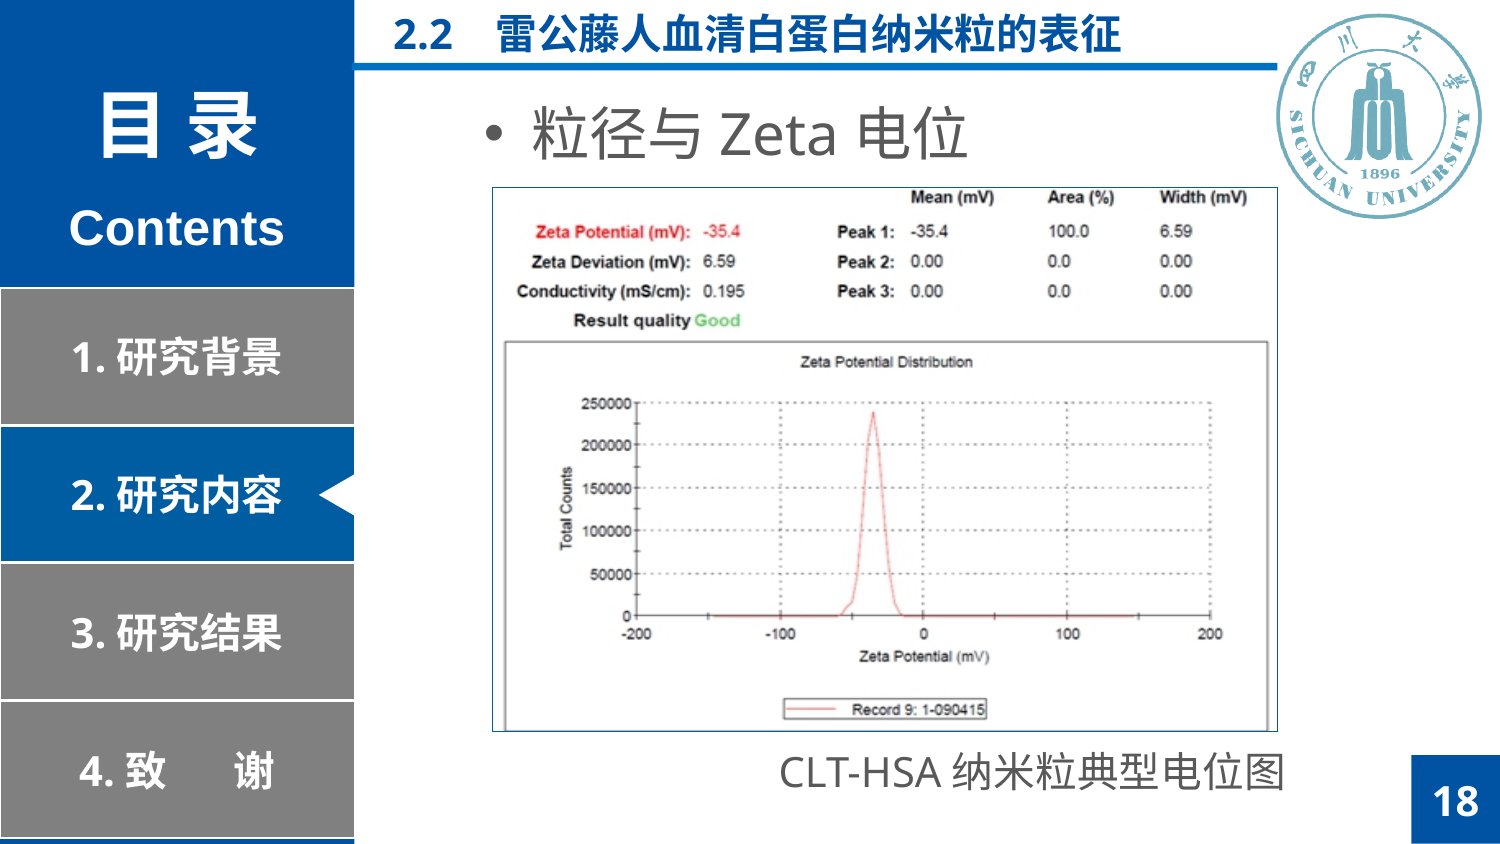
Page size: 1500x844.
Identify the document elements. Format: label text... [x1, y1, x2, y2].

list CLT-HSA纳米粒典型电位图 [398, 738, 1301, 844]
picture [491, 187, 1278, 732]
text_box 18 [1411, 755, 1500, 844]
text_box 2.2 雷公藤人血清白蛋白纳米粒的表征 [378, 0, 1348, 65]
text_box [349, 61, 1279, 72]
text_box 粒径与Zeta电位 [468, 89, 1172, 175]
